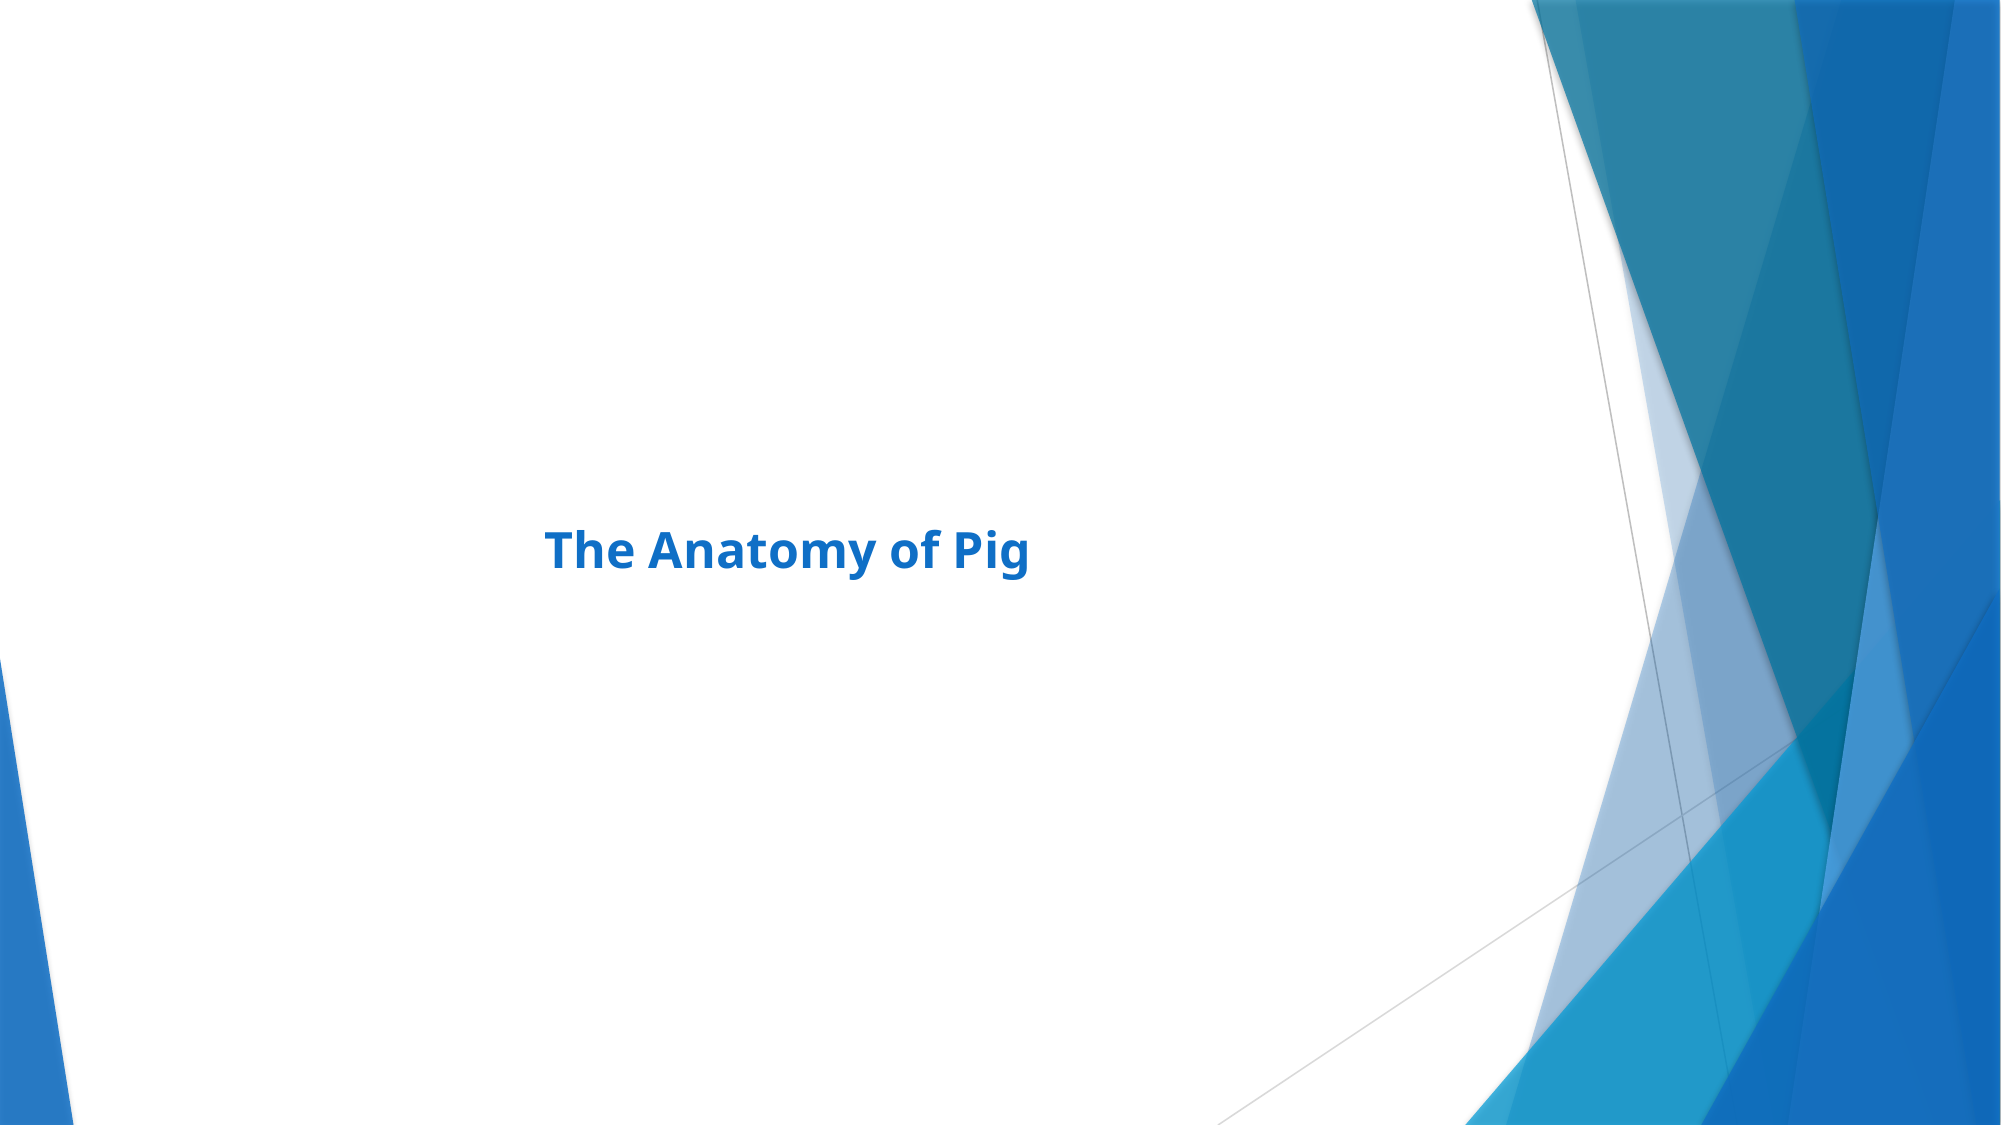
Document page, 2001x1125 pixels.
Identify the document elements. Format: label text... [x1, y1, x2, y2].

title The Anatomy of Pig [330, 511, 1247, 591]
